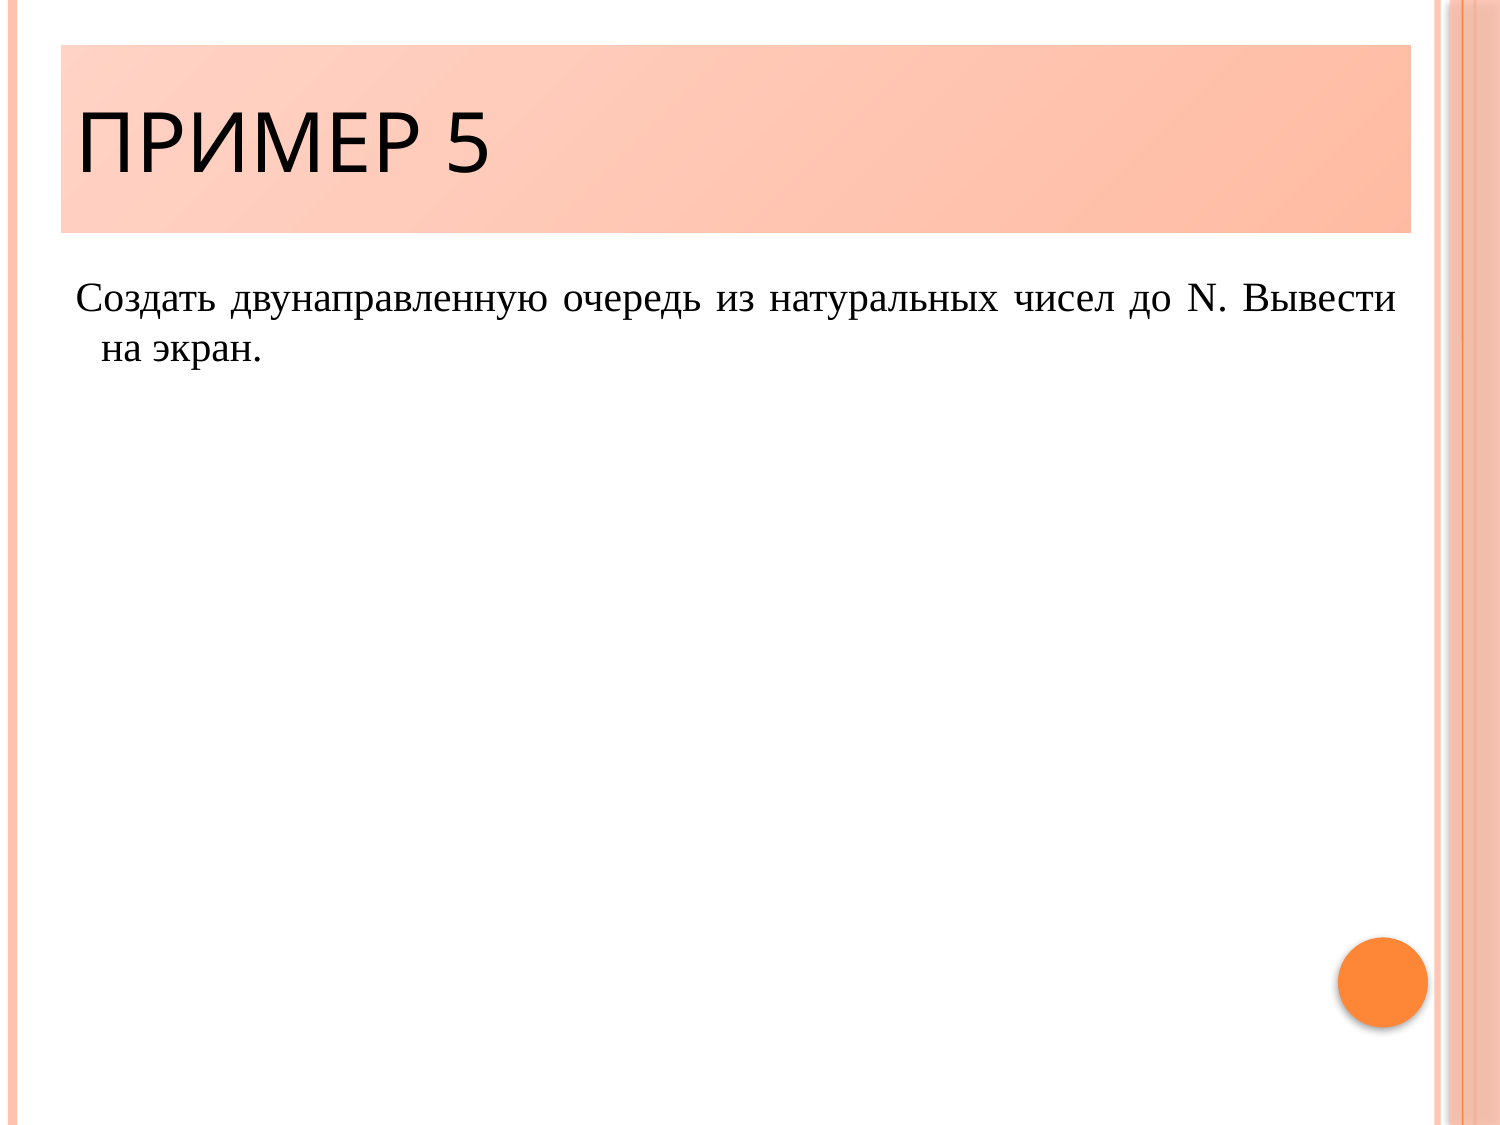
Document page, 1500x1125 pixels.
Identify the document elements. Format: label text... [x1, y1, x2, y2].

text_box Пример 5 [60, 45, 1411, 233]
text_box Создать двунаправленную очередь из натуральных чисел до N. Вывести на экран. [60, 262, 1411, 1062]
